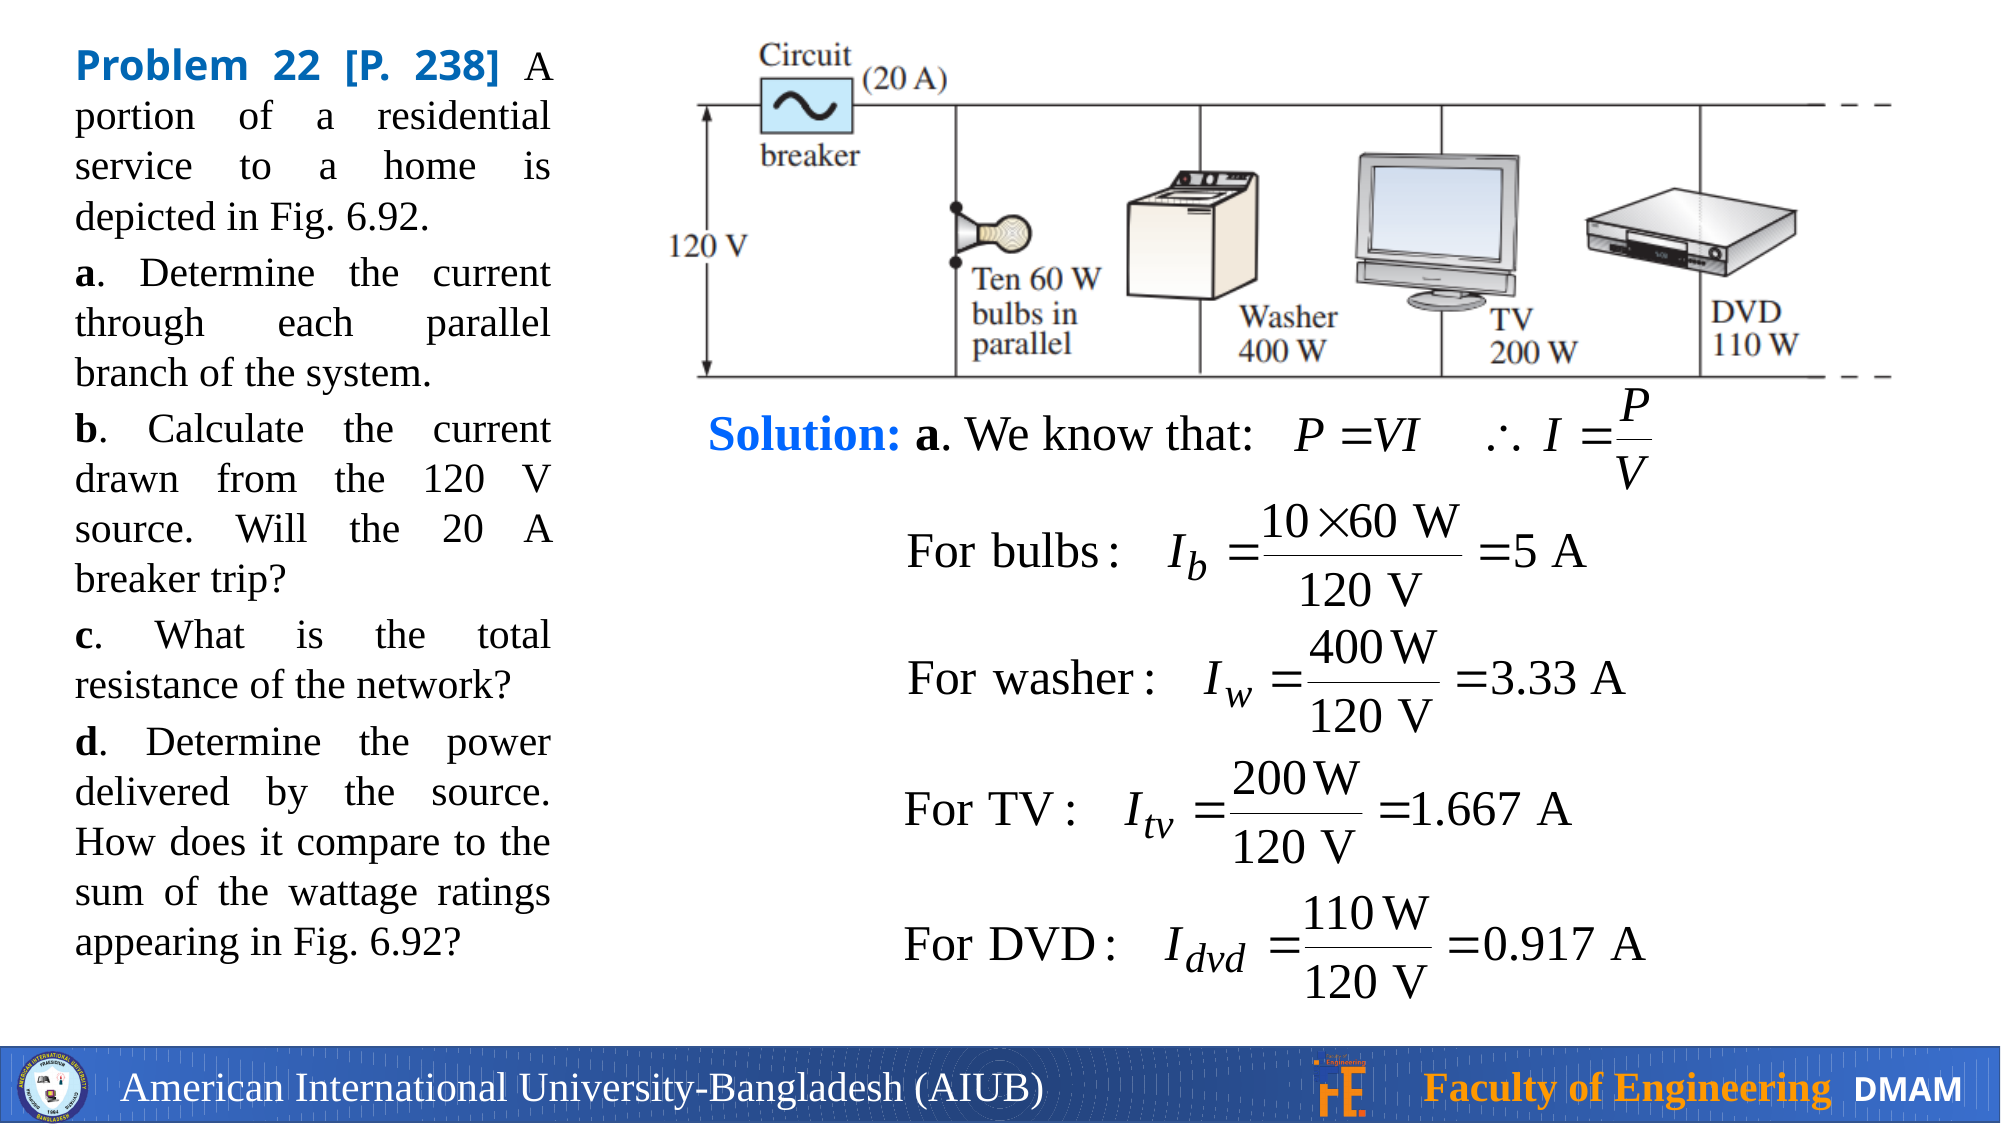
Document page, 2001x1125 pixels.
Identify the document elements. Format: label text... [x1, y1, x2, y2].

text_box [899, 885, 1650, 1015]
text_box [903, 619, 1631, 749]
text_box Solution: a. We know that: [693, 417, 1275, 468]
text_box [900, 750, 1578, 880]
picture [653, 36, 1901, 417]
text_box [902, 492, 1591, 623]
picture [15, 1049, 90, 1125]
text_box Problem 22 [P. 238] A portion of a residential service to a home is depicted in Fig. 6.92. a. Determine the current through each parallel branch of the system. b. Calculate the current drawn from the 120 V source. Will the 20 A breaker trip? c. What is the total resistance of the network? d. Determine the power delivered by the source. How does it compare to the sum of the wattage ratings appearing in Fig. 6.92? [60, 30, 567, 971]
picture [1302, 1046, 1378, 1122]
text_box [1289, 376, 1656, 496]
